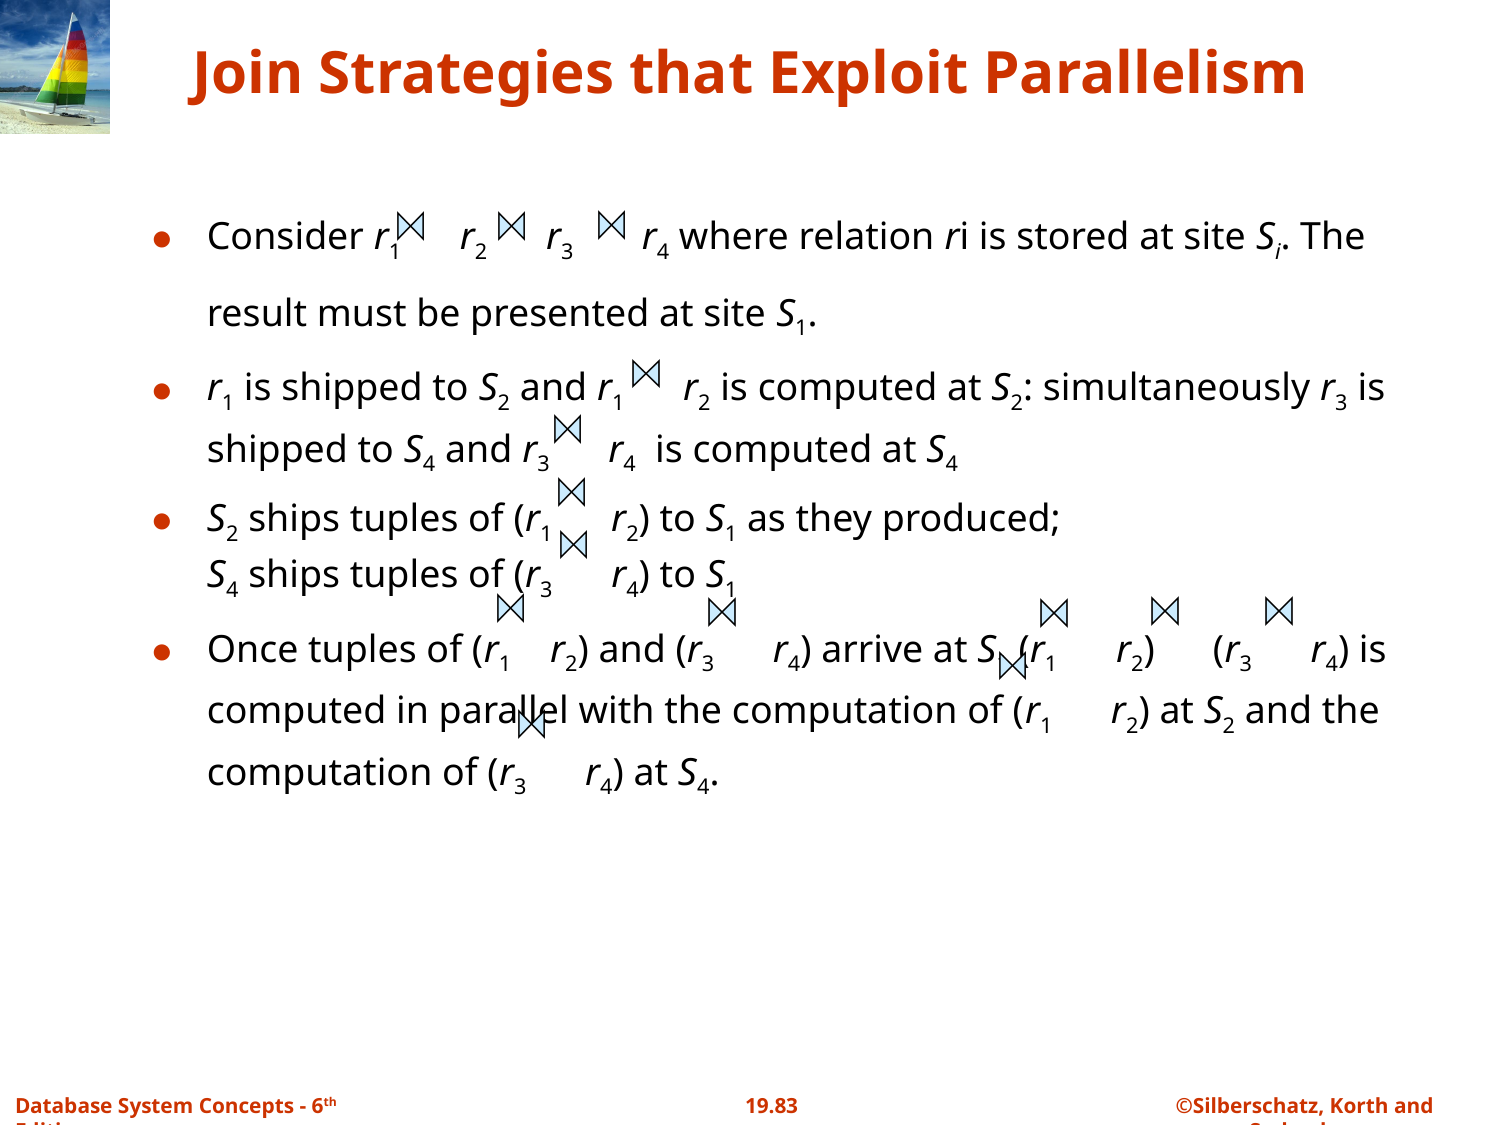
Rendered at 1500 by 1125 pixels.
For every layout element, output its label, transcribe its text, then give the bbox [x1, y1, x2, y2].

picture [491, 206, 531, 246]
picture [1145, 591, 1185, 631]
picture [552, 472, 592, 512]
list Consider r1 r2 r3 r4 where relation ri is stored at site Si. The result must be presented at site S1. r1 is shipped to S2 and r1 r2 is computed at S2: simultaneously r3 is shipped to S4 and r3 r4 is computed at S4 S2 ships tuples of (r1 r2) to S1 as they produced; S4 ships tuples of (r3 r4) to S1 Once tuples of (r1 r2) and (r3 r4) arrive at S1 (r1 r2) (r3 r4) is computed in parallel with the computation of (r1 r2) at S2 and the computation of (r3 r4) at S4. [135, 179, 1461, 946]
picture [553, 525, 593, 565]
picture [0, 113, 110, 134]
picture [390, 206, 430, 246]
picture [490, 588, 530, 628]
picture [702, 592, 742, 632]
picture [591, 205, 631, 245]
title Join Strategies that Exploit Parallelism [0, 0, 1500, 113]
picture [511, 704, 552, 744]
picture [1259, 591, 1299, 631]
picture [992, 645, 1033, 685]
picture [547, 409, 587, 449]
picture [1034, 593, 1074, 633]
picture [626, 353, 666, 393]
